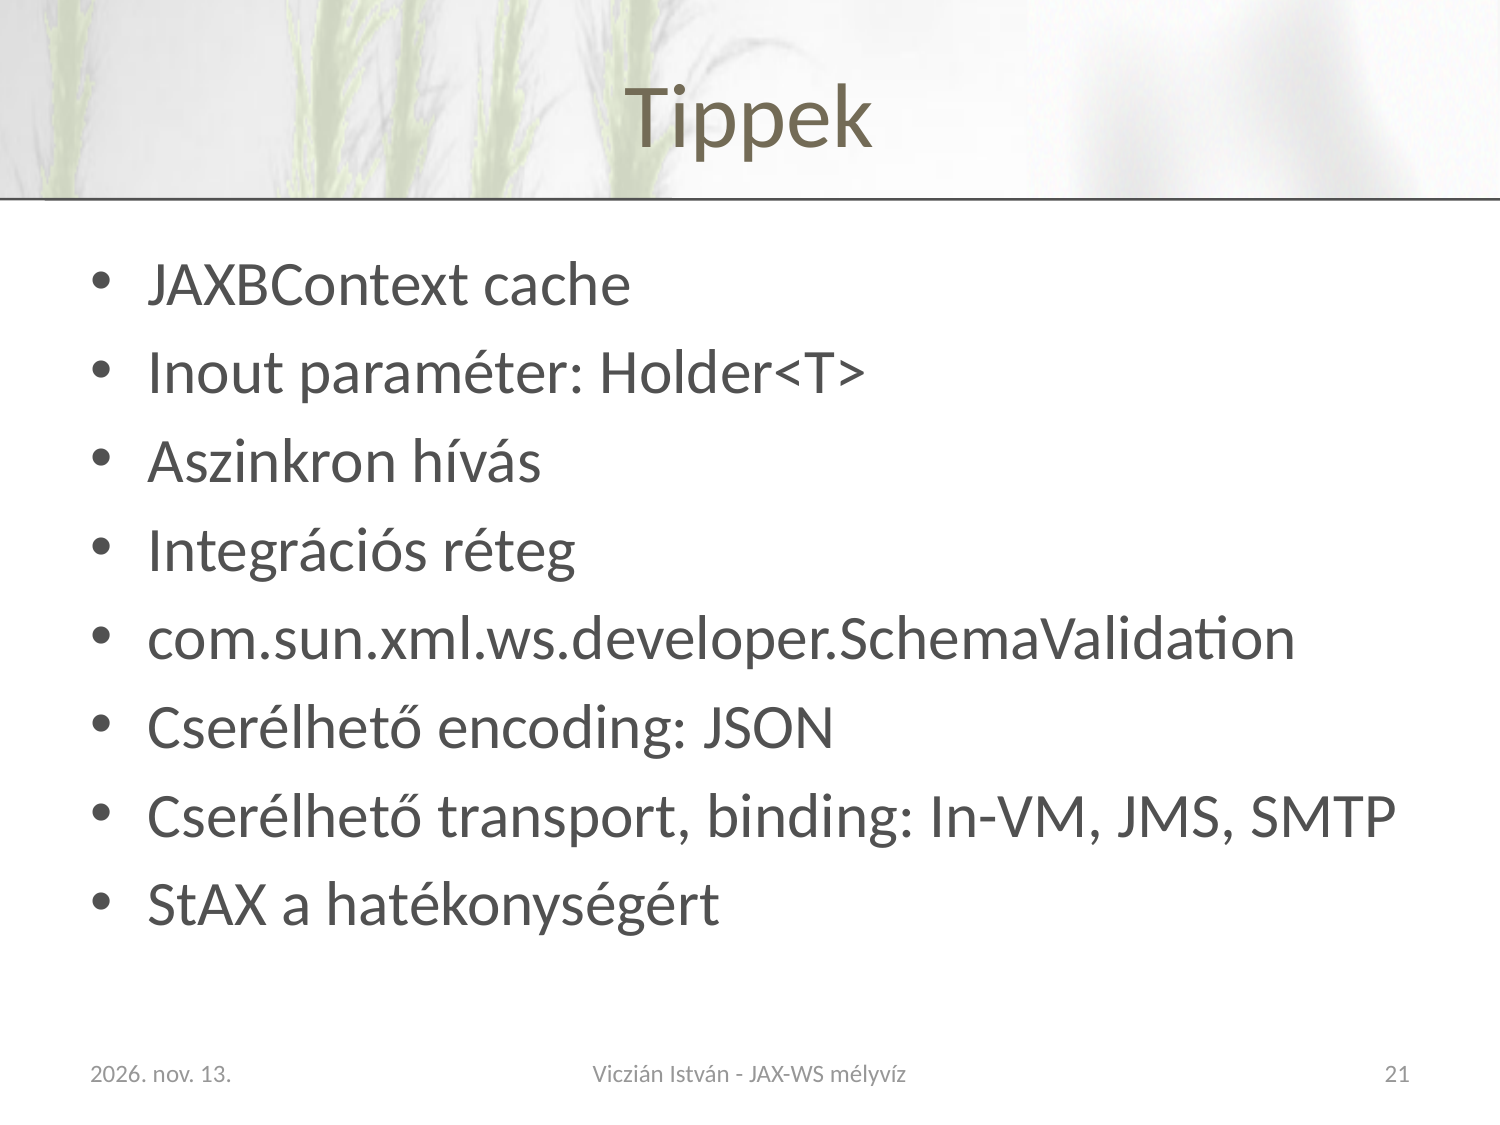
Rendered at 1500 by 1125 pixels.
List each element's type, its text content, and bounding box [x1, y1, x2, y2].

slide_number 21 [1074, 1042, 1425, 1103]
footer Viczián István - JAX-WS mélyvíz [512, 1042, 988, 1103]
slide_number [75, 1042, 425, 1103]
picture [0, 0, 1500, 198]
title Tippek [75, 45, 1425, 176]
list JAXBContext cache Inout paraméter: Holder<T> Aszinkron hívás Integrációs réteg com.sun.xml.ws.developer.SchemaValidation Cserélhető encoding: JSON Cserélhető transport, binding: In-VM, JMS, SMTP StAX a hatékonységért [75, 234, 1425, 1005]
